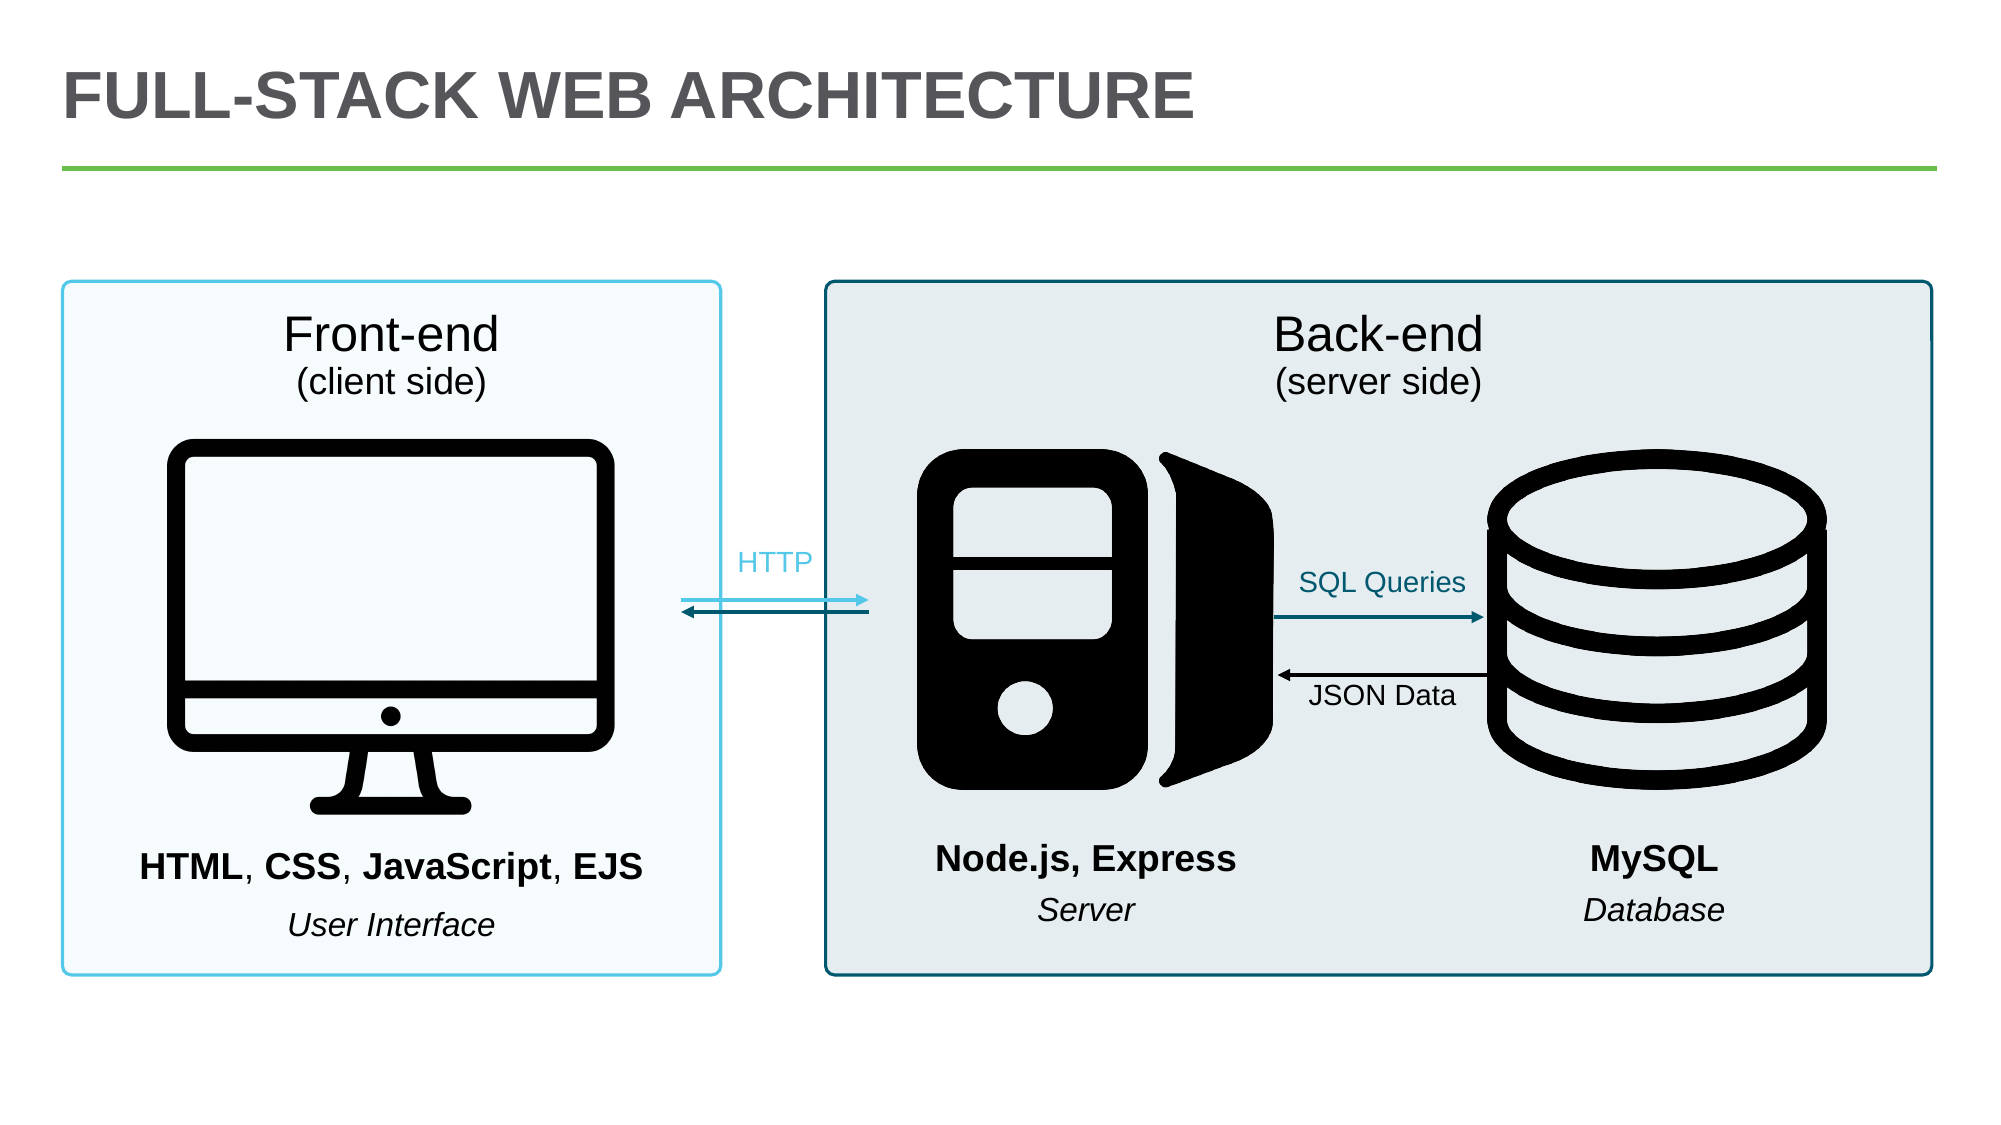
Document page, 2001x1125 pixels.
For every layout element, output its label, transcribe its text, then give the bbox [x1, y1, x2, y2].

text_box HTTP [703, 531, 848, 595]
picture [917, 449, 1274, 790]
text_box Front-end (client side) HTML, CSS, JavaScript, EJS User Interface [62, 281, 721, 976]
text_box Back-end (server side) [825, 281, 1932, 976]
picture [1487, 449, 1827, 790]
picture [167, 394, 618, 845]
text_box JSON Data [1274, 664, 1487, 728]
text_box Node.js, Express Server [834, 815, 1338, 953]
text_box SQL Queries [1274, 551, 1487, 615]
title Full-Stack Web Architecture [62, 37, 1938, 150]
text_box MySQL Database [1393, 815, 1916, 953]
